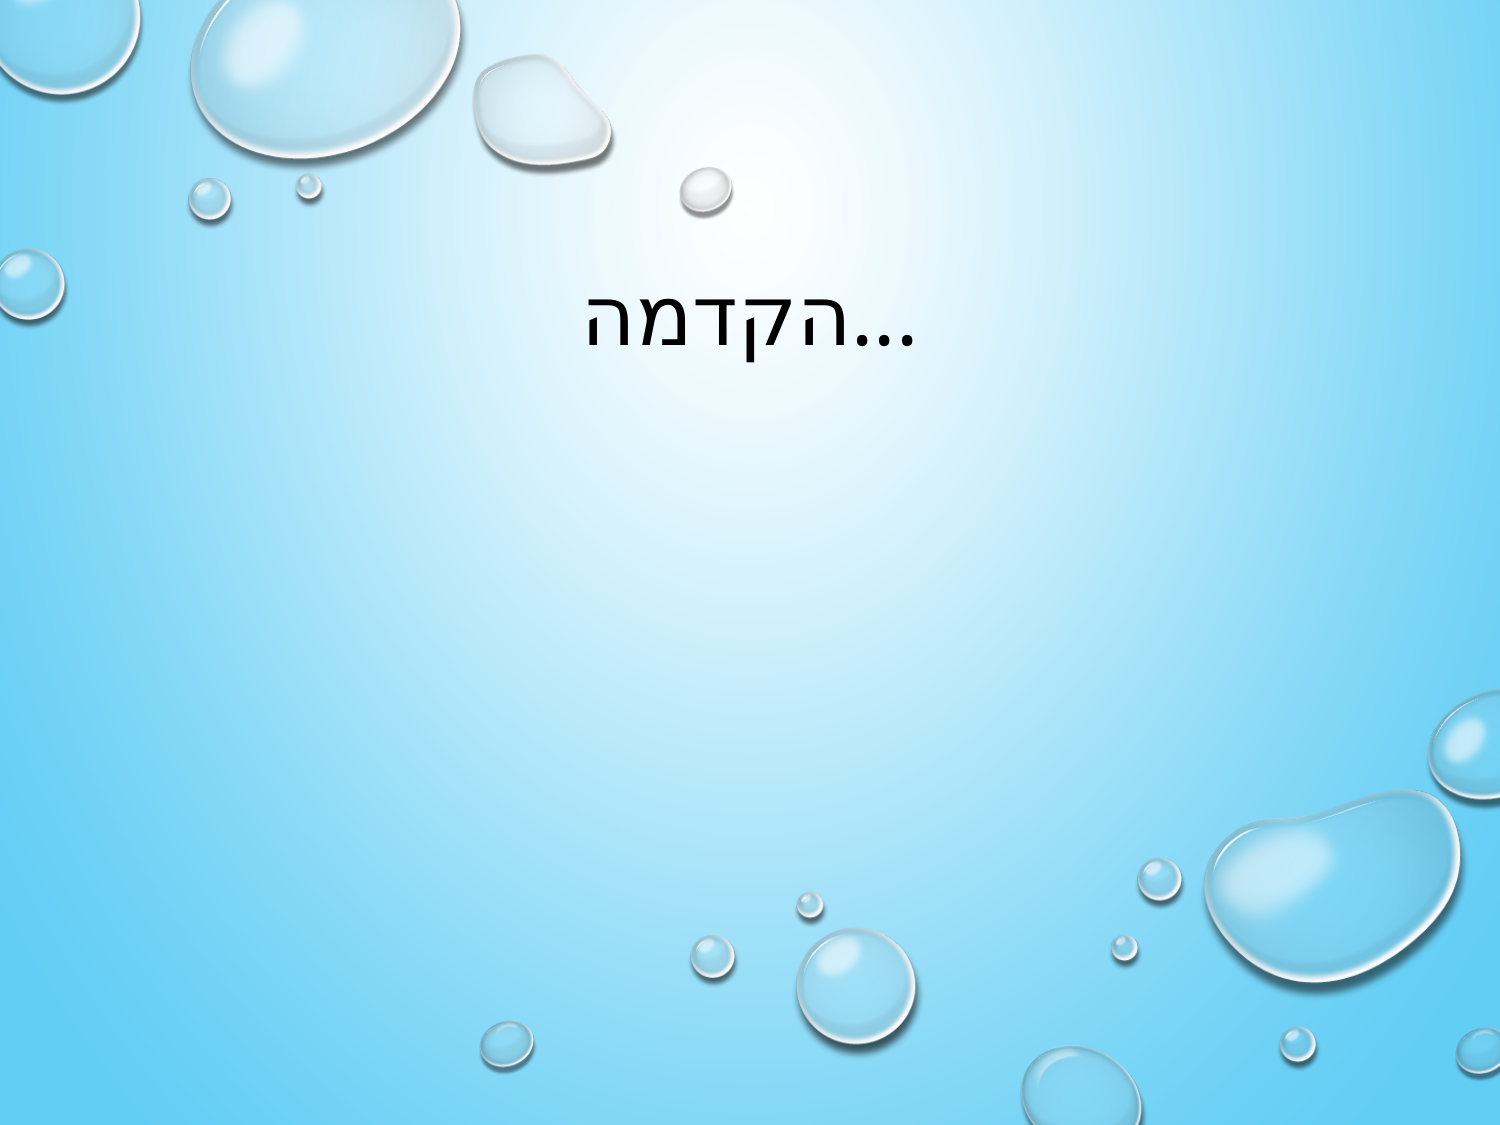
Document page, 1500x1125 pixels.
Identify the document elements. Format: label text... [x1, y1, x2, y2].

picture [0, 0, 1500, 1125]
title הקדמה... [112, 255, 1388, 372]
